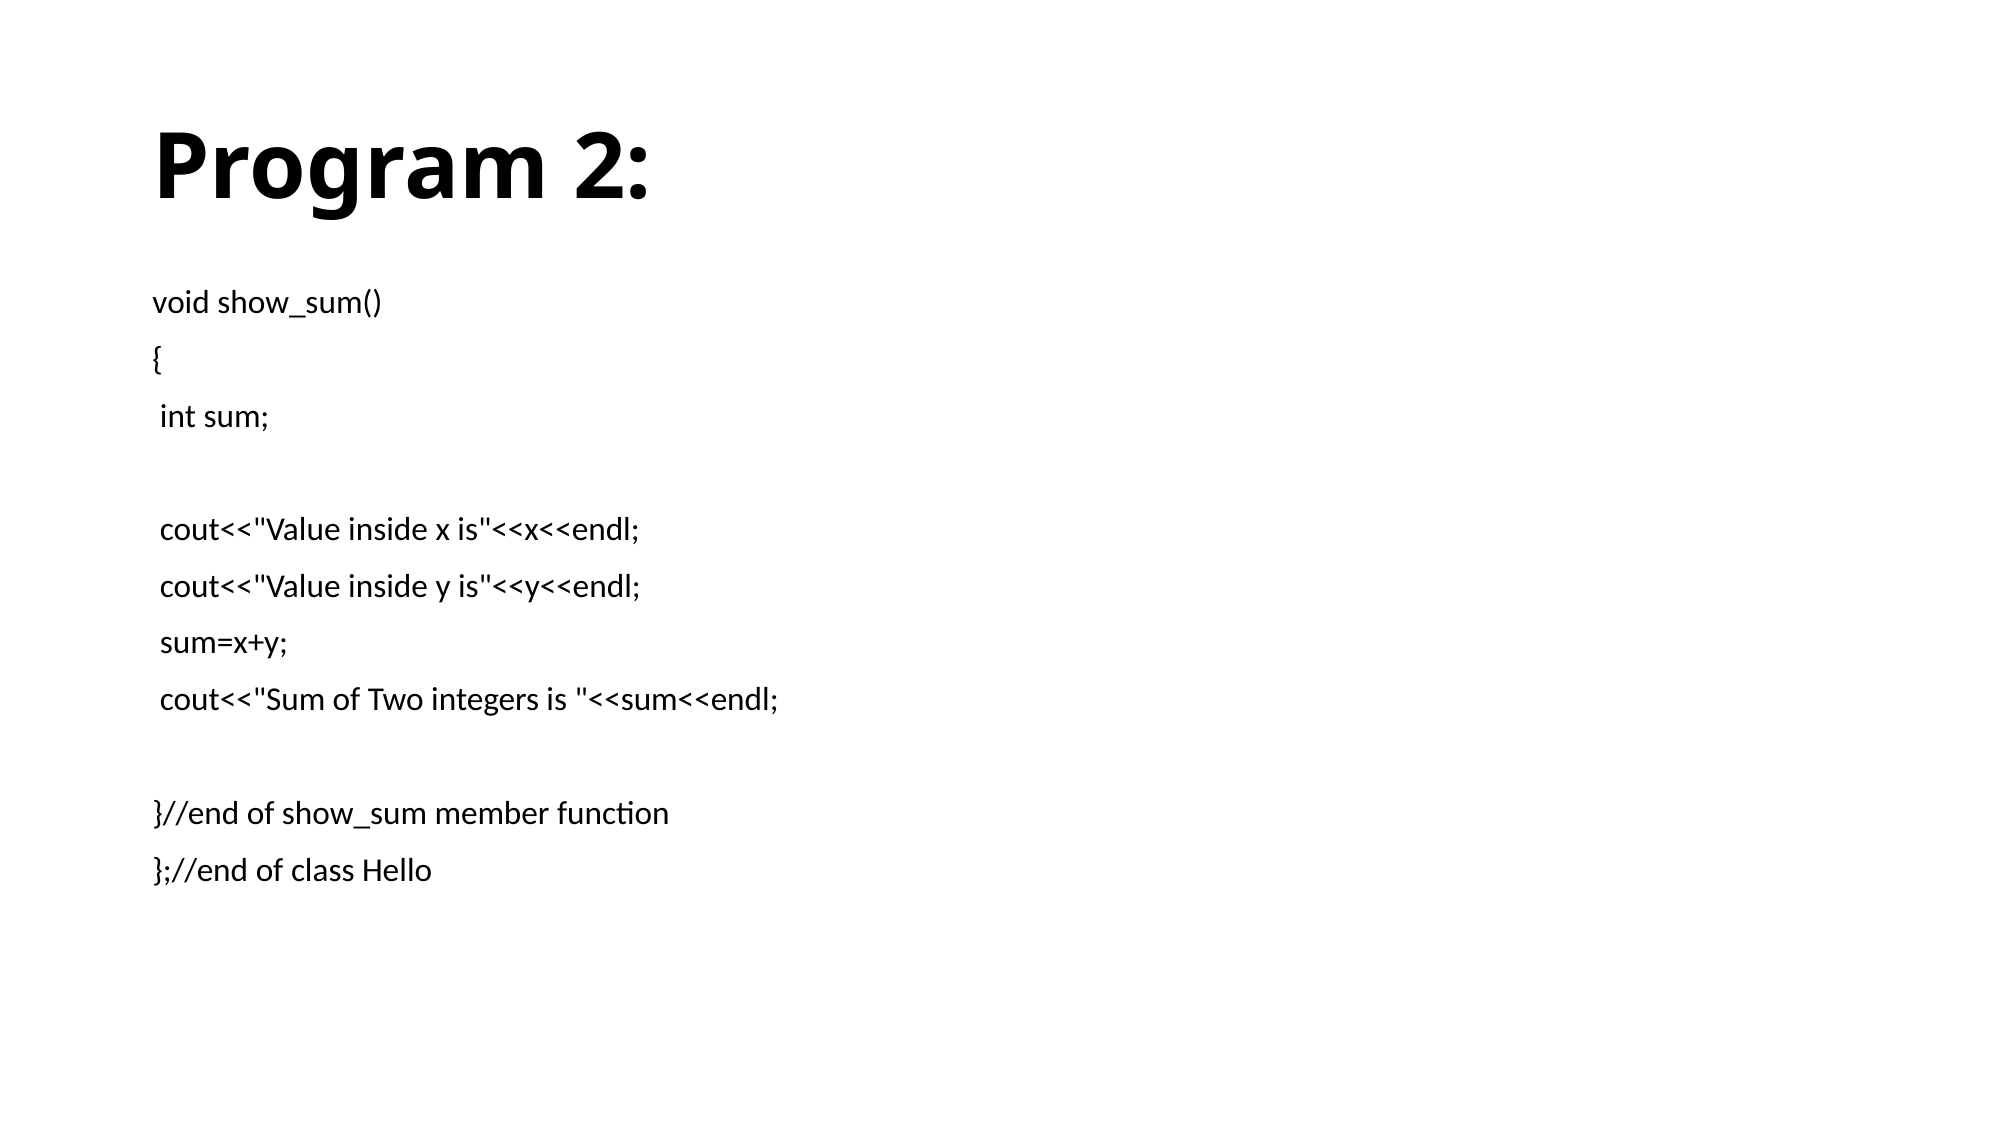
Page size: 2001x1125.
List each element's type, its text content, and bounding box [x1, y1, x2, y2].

title Program 2: [137, 59, 1863, 278]
list void show_sum() { int sum; cout<<"Value inside x is"<<x<<endl; cout<<"Value inside y is"<<y<<endl; sum=x+y; cout<<"Sum of Two integers is "<<sum<<endl; }//end of show_sum member function };//end of class Hello [137, 278, 1863, 1102]
